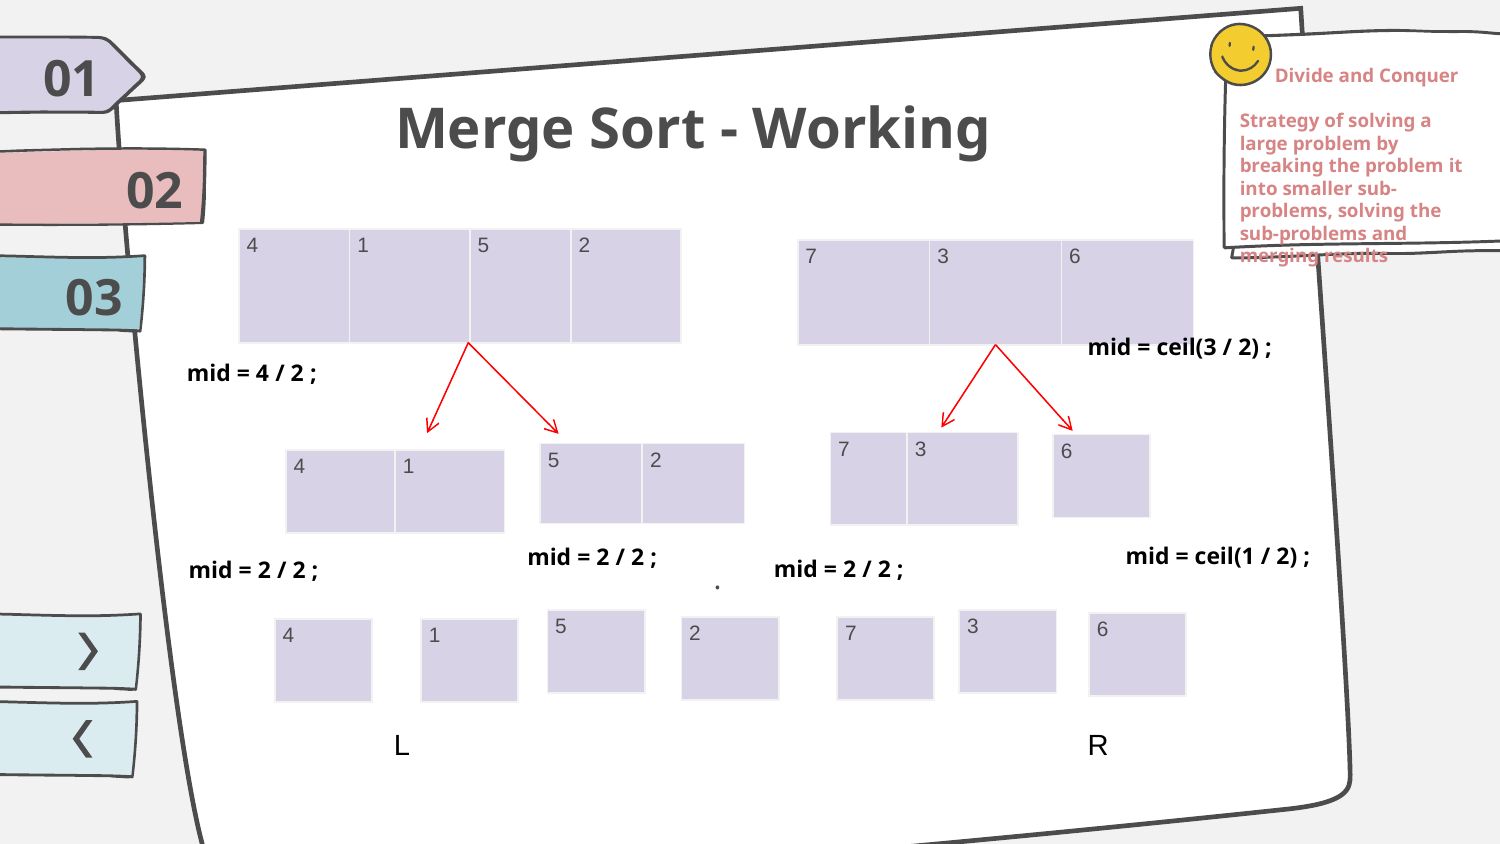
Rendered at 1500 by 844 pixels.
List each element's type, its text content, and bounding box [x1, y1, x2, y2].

text_box Divide and Conquer Strategy of solving a large problem by breaking the problem it into smaller sub-problems, solving the sub-problems and merging results [1224, 48, 1484, 192]
table_header 4 [287, 451, 394, 532]
table_header 6 [1054, 435, 1149, 517]
text_box mid = 2 / 2 ; [759, 540, 948, 591]
table_header 5 [548, 611, 644, 692]
text_box [72, 720, 93, 758]
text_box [941, 344, 993, 428]
text_box mid = ceil(3 / 2) ; [1072, 319, 1411, 369]
table_header 3 [908, 433, 1017, 524]
text_box mid = 4 / 2 ; [172, 344, 361, 395]
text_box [426, 341, 469, 434]
text_box [439, 517, 1060, 725]
table_header 4 [276, 620, 371, 701]
text_box mid = 2 / 2 ; [512, 528, 701, 579]
text_box mid = ceil(1 / 2) ; [1110, 528, 1449, 578]
text_box [78, 632, 98, 671]
text_box R [1072, 718, 1203, 769]
table_header 3 [960, 611, 1056, 692]
table_header 6 [1062, 241, 1193, 343]
text_box 02 [111, 143, 215, 200]
table_header 7 [838, 618, 933, 699]
table_header 1 [396, 451, 504, 532]
text_box . [214, 230, 1202, 517]
title Merge Sort - Working [87, 89, 1300, 195]
table_header 7 [799, 241, 929, 344]
table_header 2 [643, 444, 744, 523]
table_header 3 [930, 241, 1061, 344]
table_header 1 [350, 230, 469, 342]
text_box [995, 344, 1073, 432]
table_header 4 [240, 230, 349, 342]
text_box [439, 225, 1060, 230]
text_box L [379, 718, 509, 769]
table_header 7 [831, 433, 906, 524]
table_header 2 [682, 618, 778, 699]
table_header 1 [422, 620, 517, 701]
table_header 5 [471, 230, 570, 342]
text_box 03 [50, 250, 155, 307]
table_header 6 [1090, 614, 1185, 695]
text_box mid = 2 / 2 ; [173, 542, 362, 593]
table_header 5 [541, 444, 641, 523]
table_header 2 [572, 230, 680, 342]
text_box 01 [28, 31, 132, 88]
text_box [468, 342, 559, 435]
